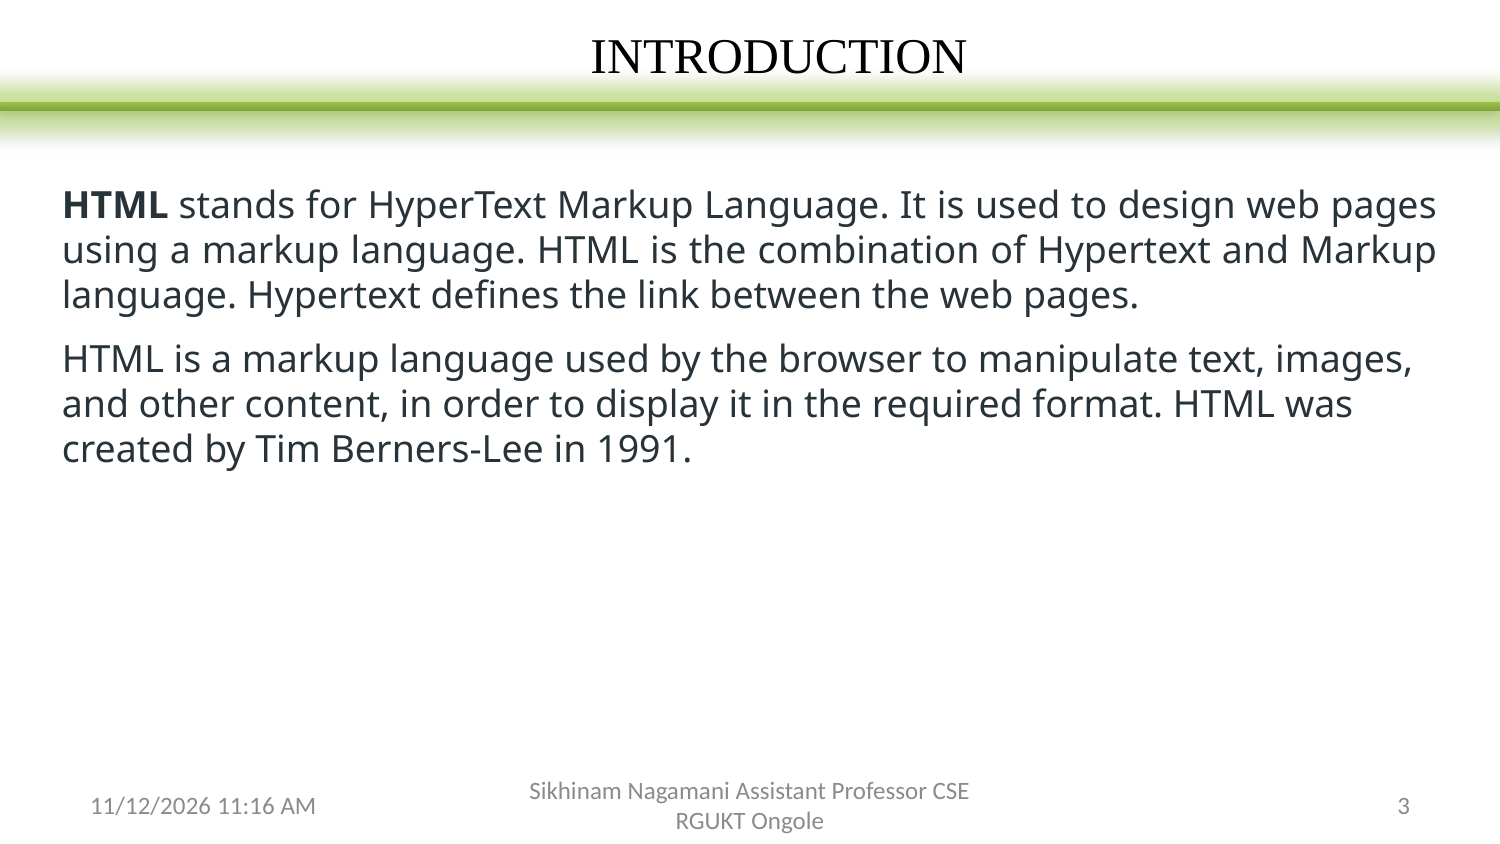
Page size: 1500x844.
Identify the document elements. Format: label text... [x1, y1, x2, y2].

footer Sikhinam Nagamani Assistant Professor CSE RGUKT Ongole [512, 782, 988, 828]
text_box HTML stands for HyperText Markup Language. It is used to design web pages using a markup language. HTML is the combination of Hypertext and Markup language. Hypertext defines the link between the web pages. [47, 173, 1453, 324]
text_box HTML is a markup language used by the browser to manipulate text, images, and other content, in order to display it in the required format. HTML was created by Tim Berners-Lee in 1991. [47, 327, 1453, 478]
slide_number 3 [1074, 782, 1425, 828]
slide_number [75, 782, 425, 828]
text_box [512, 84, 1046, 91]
text_box INTRODUCTION [512, 16, 1046, 76]
text_box [0, 102, 1500, 111]
